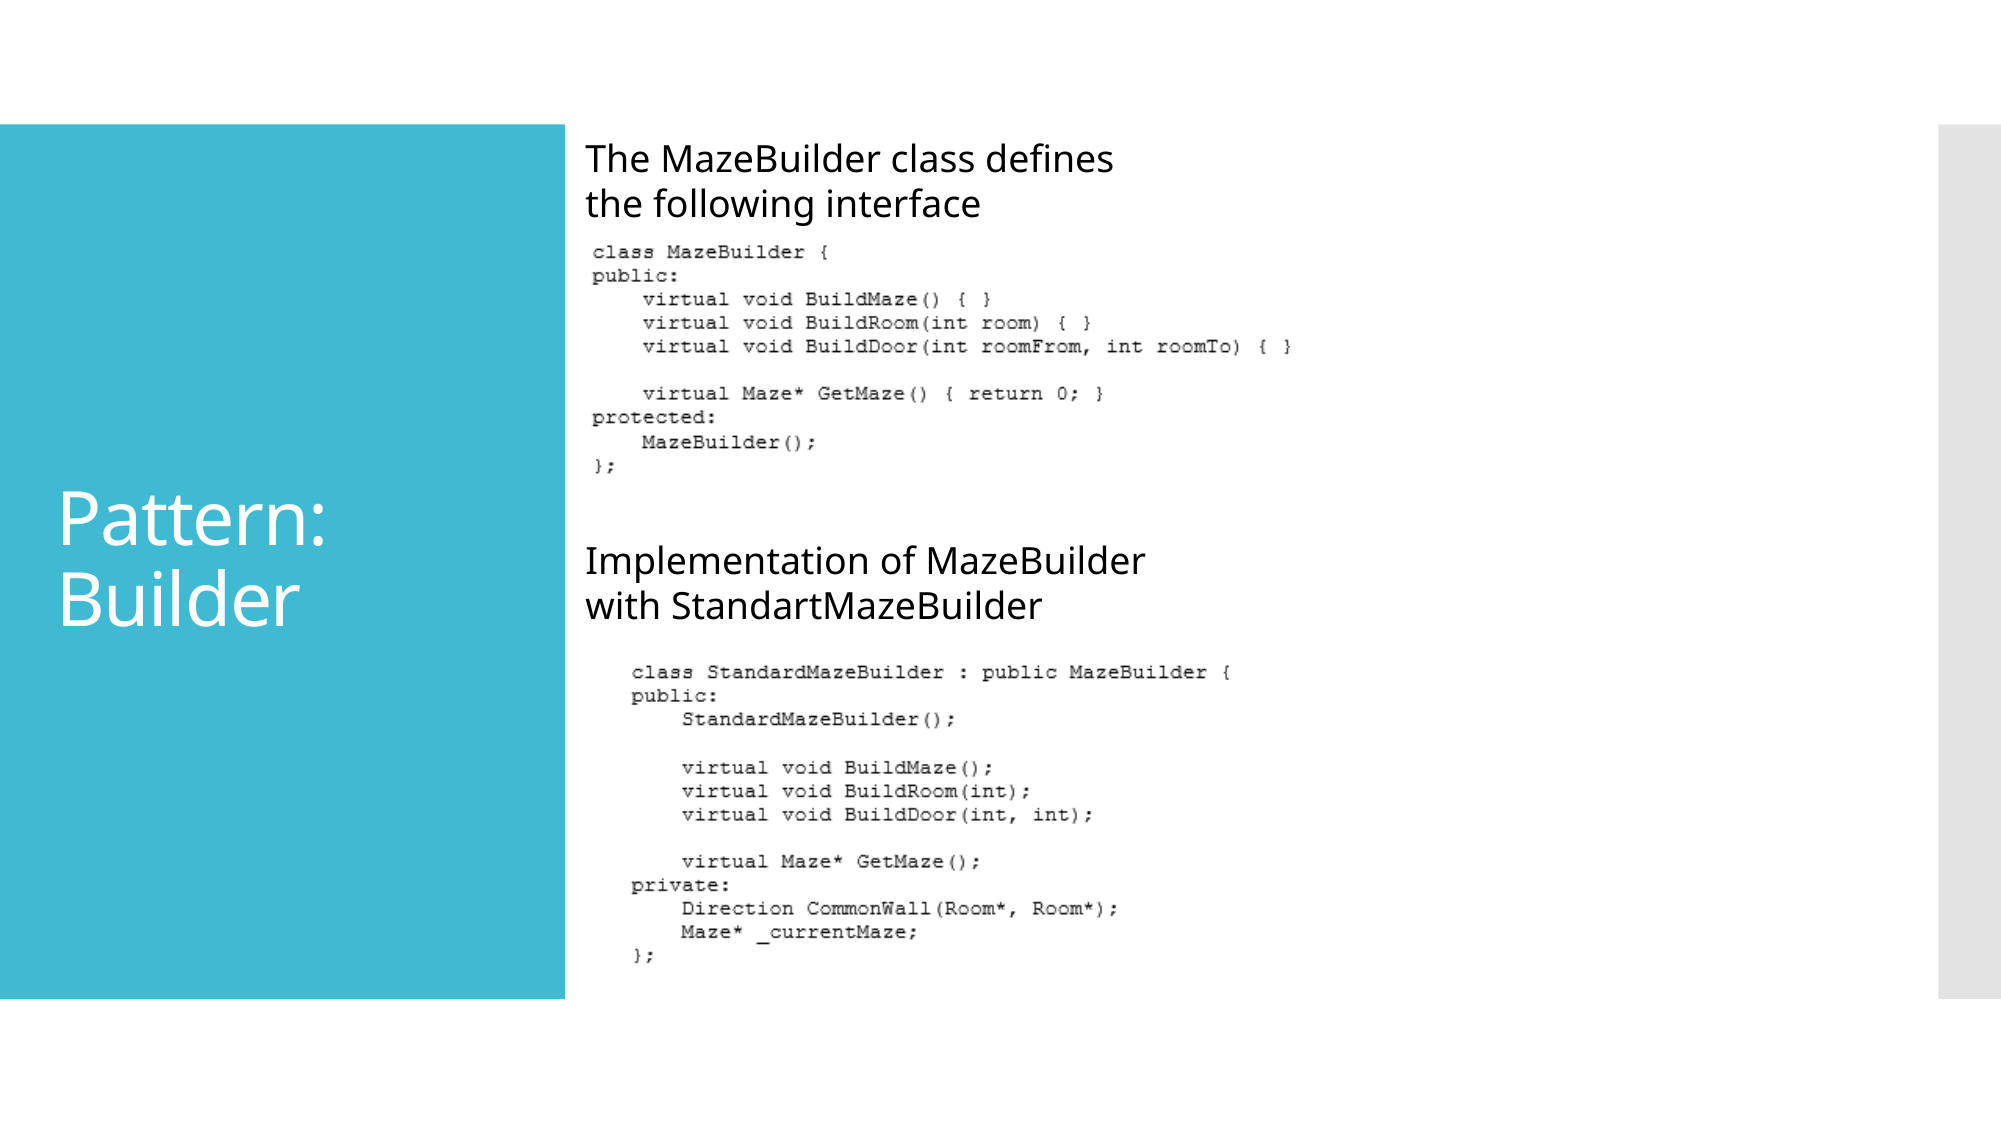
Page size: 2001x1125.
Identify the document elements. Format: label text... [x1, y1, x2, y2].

text_box Implementation of MazeBuilder with StandartMazeBuilder [570, 529, 1208, 634]
text_box The MazeBuilder class defines the following interface [570, 127, 1179, 219]
picture [570, 219, 1337, 491]
title Pattern: Builder [41, 184, 525, 940]
picture [570, 654, 1451, 982]
